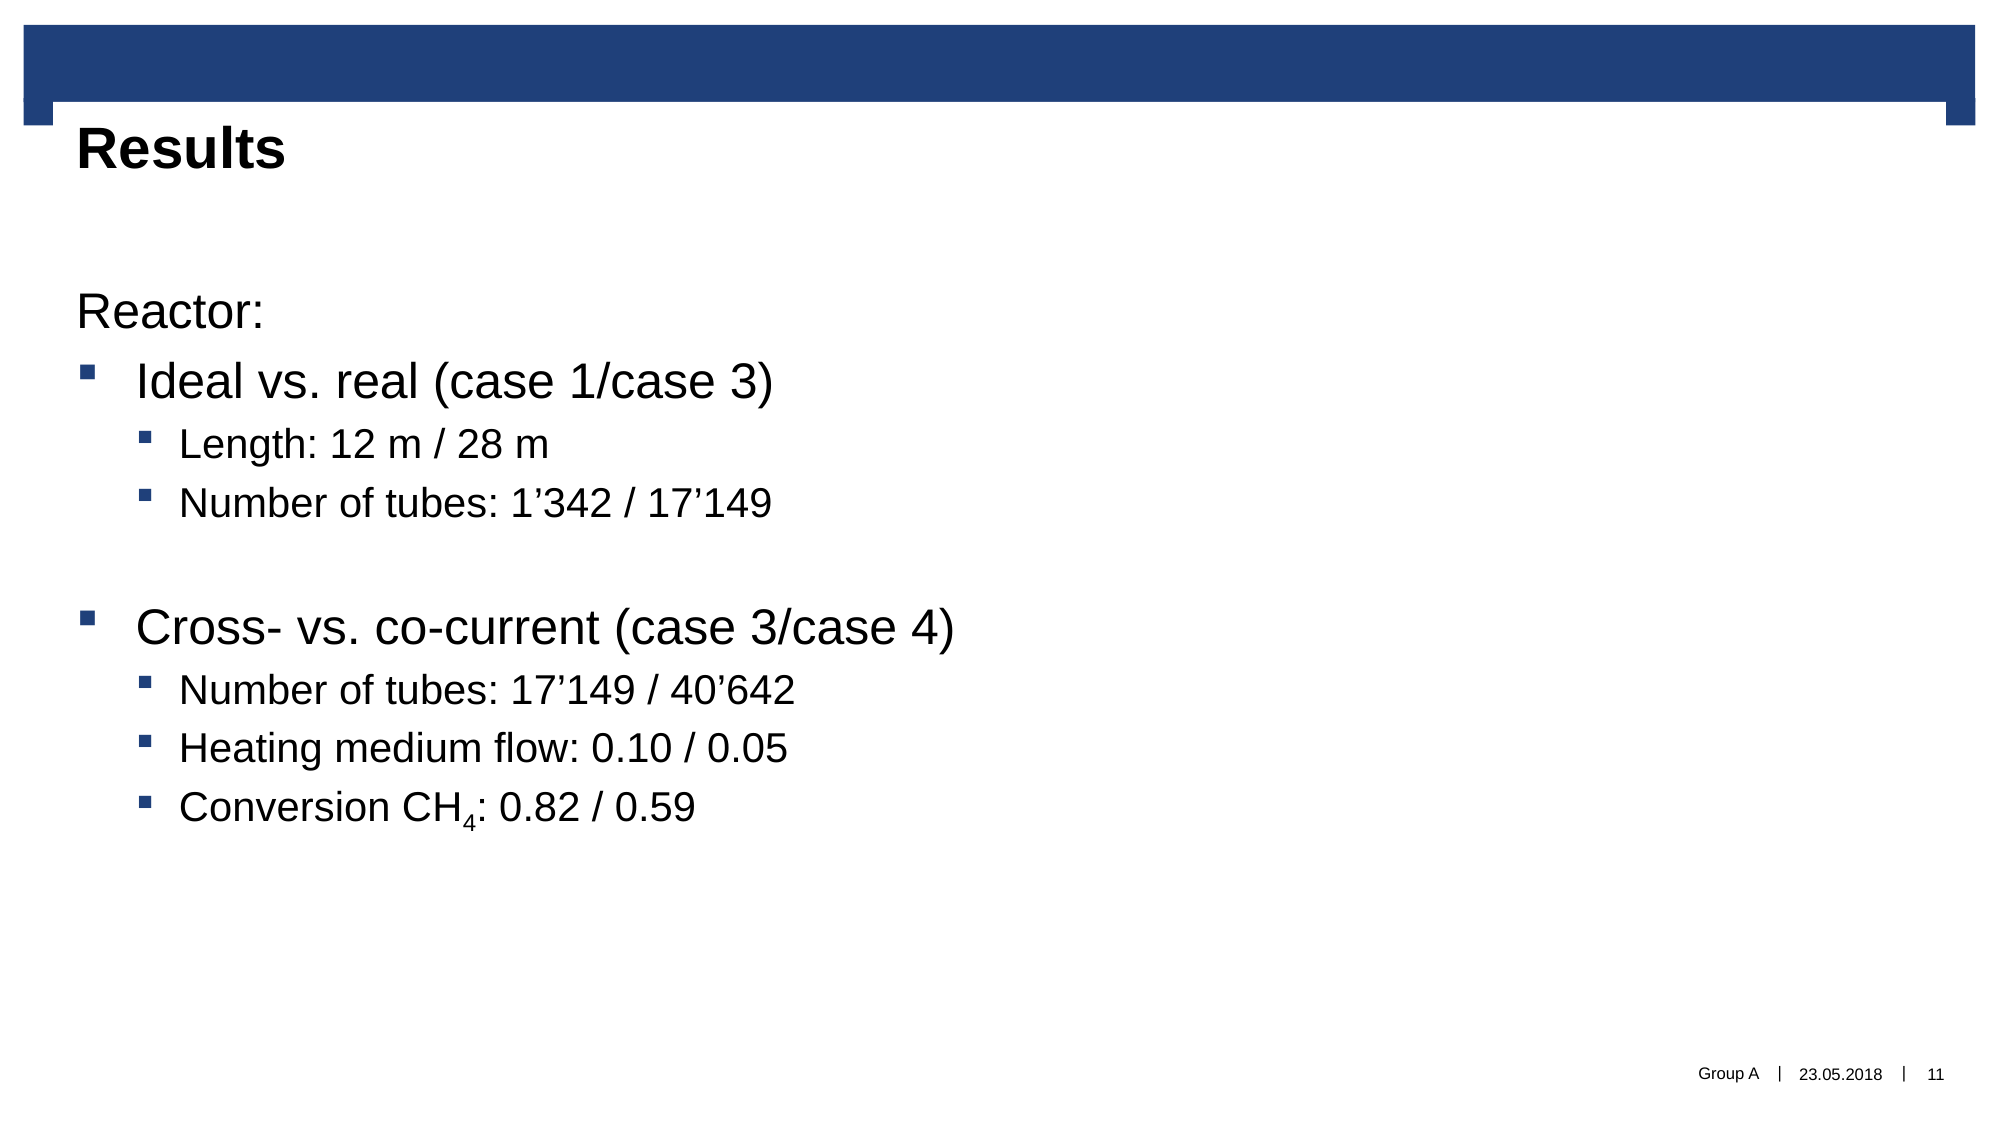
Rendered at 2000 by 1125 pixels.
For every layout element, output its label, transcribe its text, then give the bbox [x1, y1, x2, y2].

slide_number 11 [1906, 1034, 1966, 1112]
title Results [53, 101, 1946, 185]
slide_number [1790, 1034, 1892, 1112]
footer Group A [999, 1034, 1760, 1111]
list Reactor: Ideal vs. real (case 1/case 3) Length: 12 m / 28 m Number of tubes: 1’342 / 17’149 Cross- vs. co-current (case 3/case 4) Number of tubes: 17’149 / 40’642 Heating medium flow: 0.10 / 0.05 Conversion CH4: 0.82 / 0.59 [53, 208, 1946, 1023]
